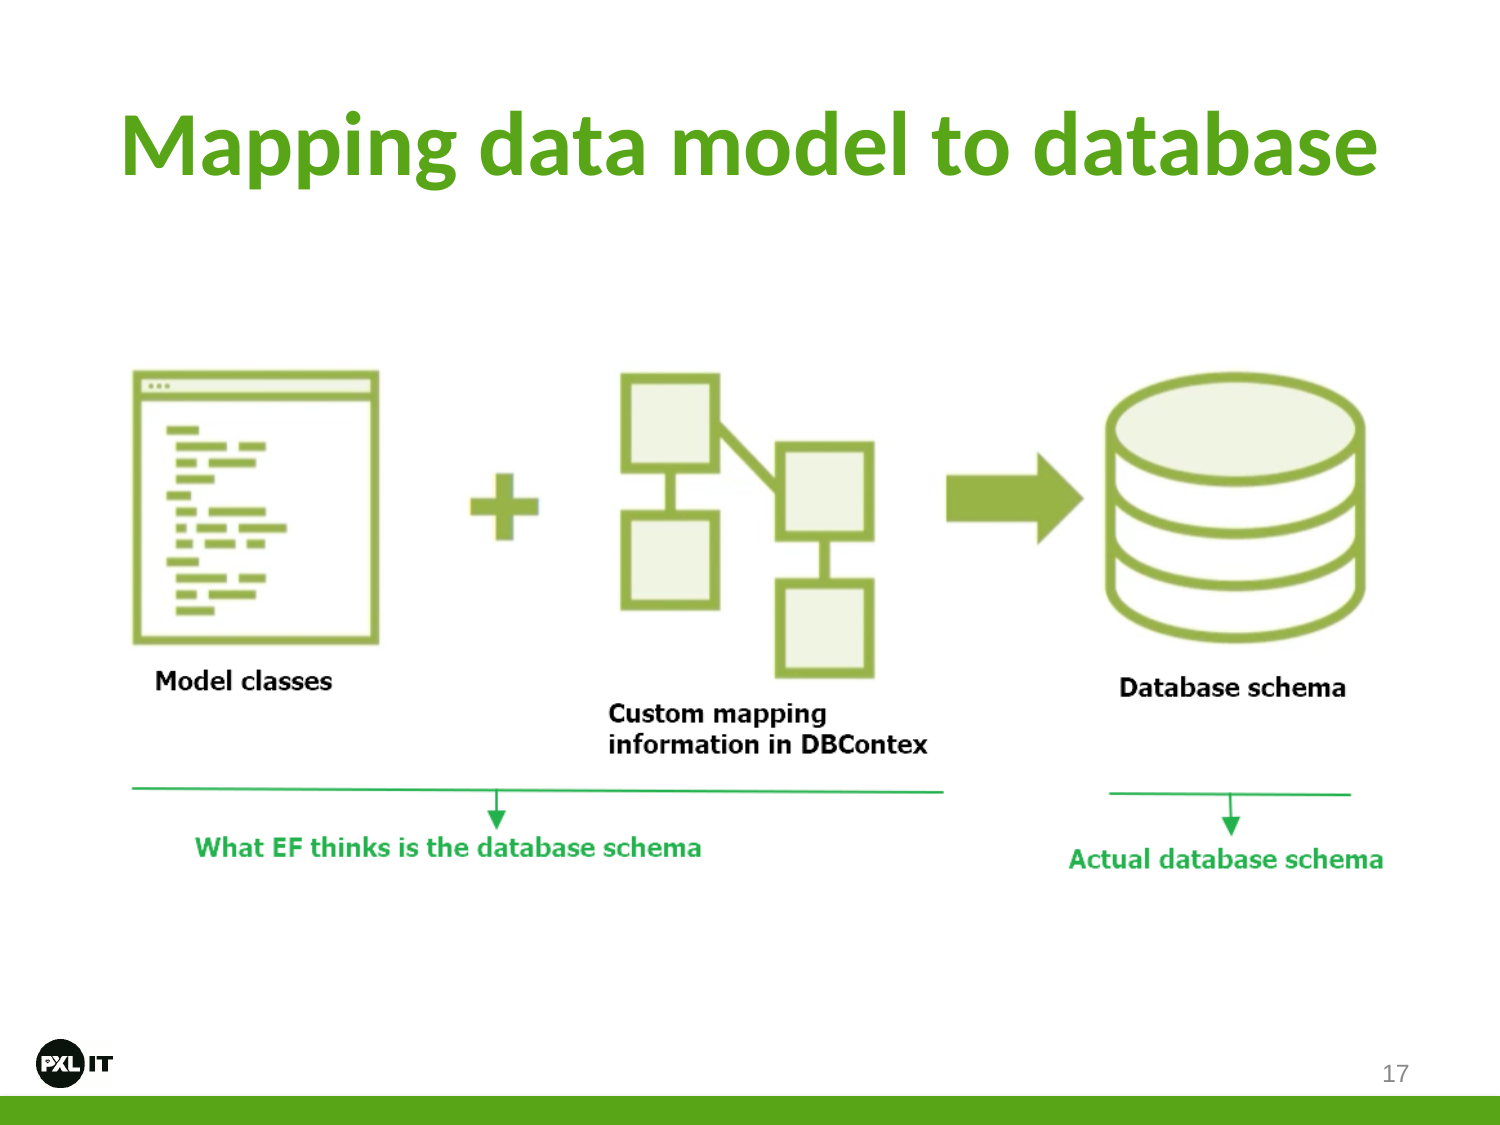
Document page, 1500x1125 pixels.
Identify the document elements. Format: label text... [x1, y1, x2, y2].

title Mapping data model to database [75, 45, 1425, 233]
picture [97, 325, 1403, 950]
picture [36, 1039, 113, 1088]
slide_number 17 [1074, 1042, 1425, 1103]
